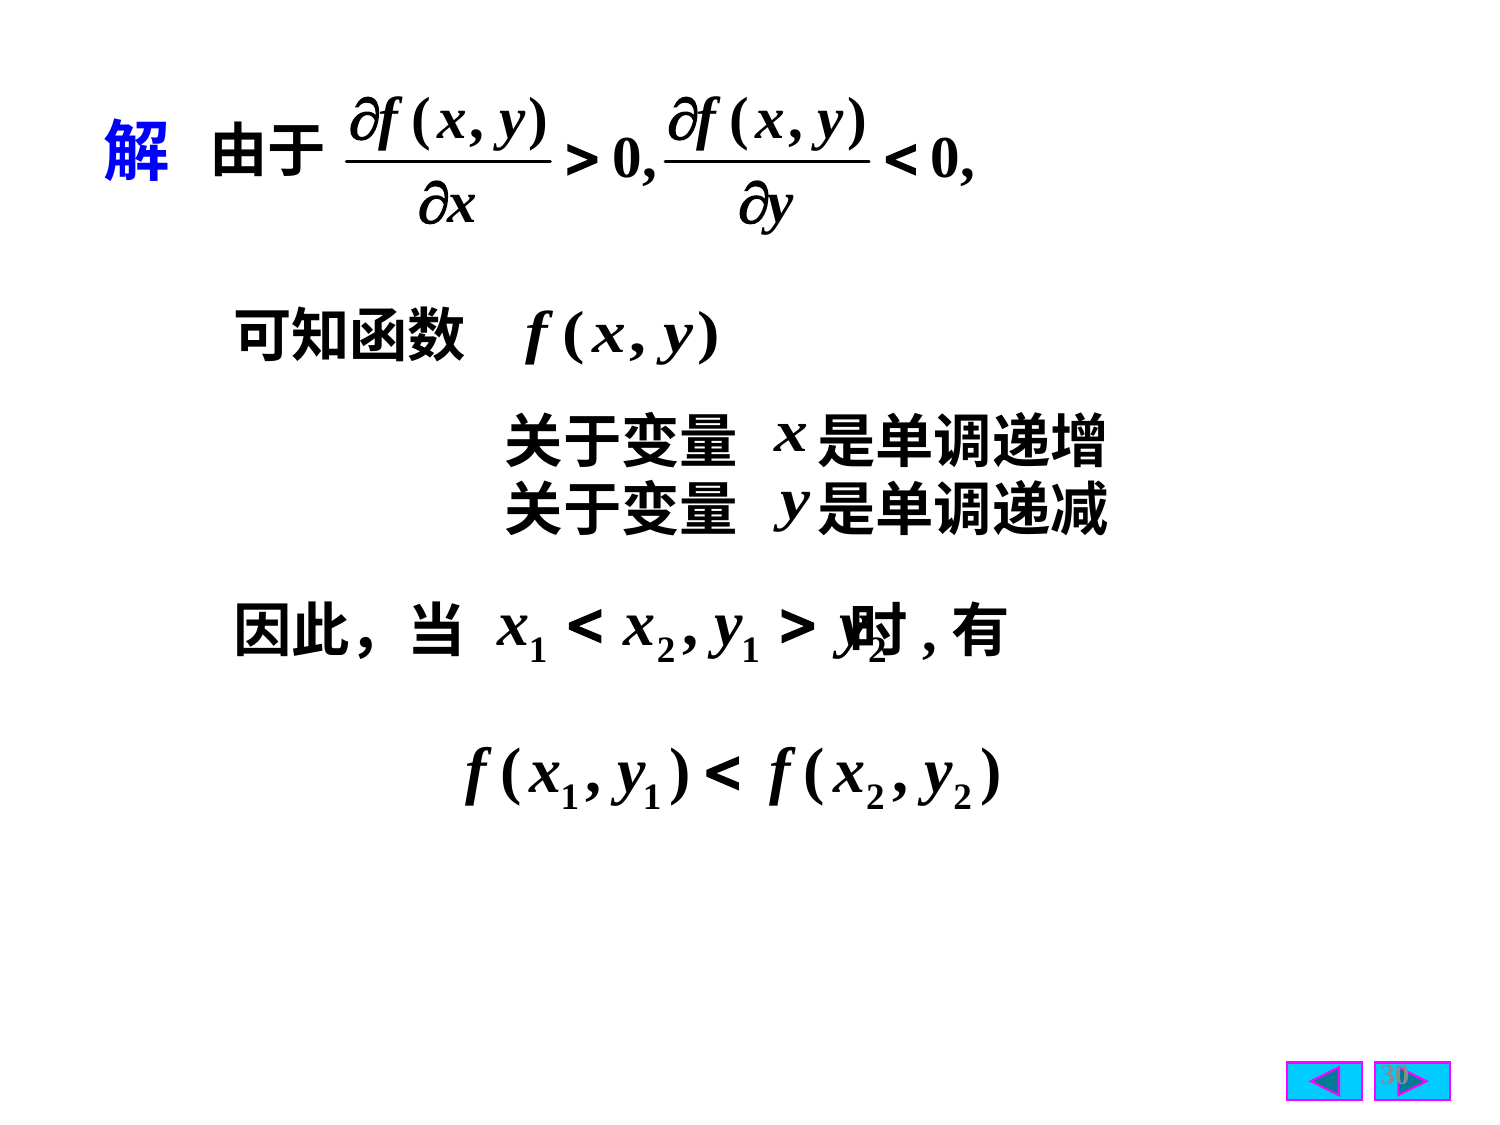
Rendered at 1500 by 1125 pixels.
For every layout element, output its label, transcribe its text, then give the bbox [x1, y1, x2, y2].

text_box 可知函数 [218, 290, 598, 446]
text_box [759, 411, 822, 466]
text_box 关于变量 是单调递增 [490, 397, 1500, 464]
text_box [761, 479, 824, 545]
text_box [482, 580, 901, 678]
text_box 因此，当 时,有 [218, 586, 477, 671]
text_box 由于 [194, 105, 361, 331]
text_box 因此，当 时,有 [904, 586, 1447, 671]
slide_number 30 [1074, 1042, 1425, 1103]
text_box 解 [88, 101, 239, 197]
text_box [336, 77, 987, 247]
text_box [501, 297, 733, 377]
text_box 关于变量 是单调递减 [490, 464, 1500, 550]
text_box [442, 727, 1010, 825]
